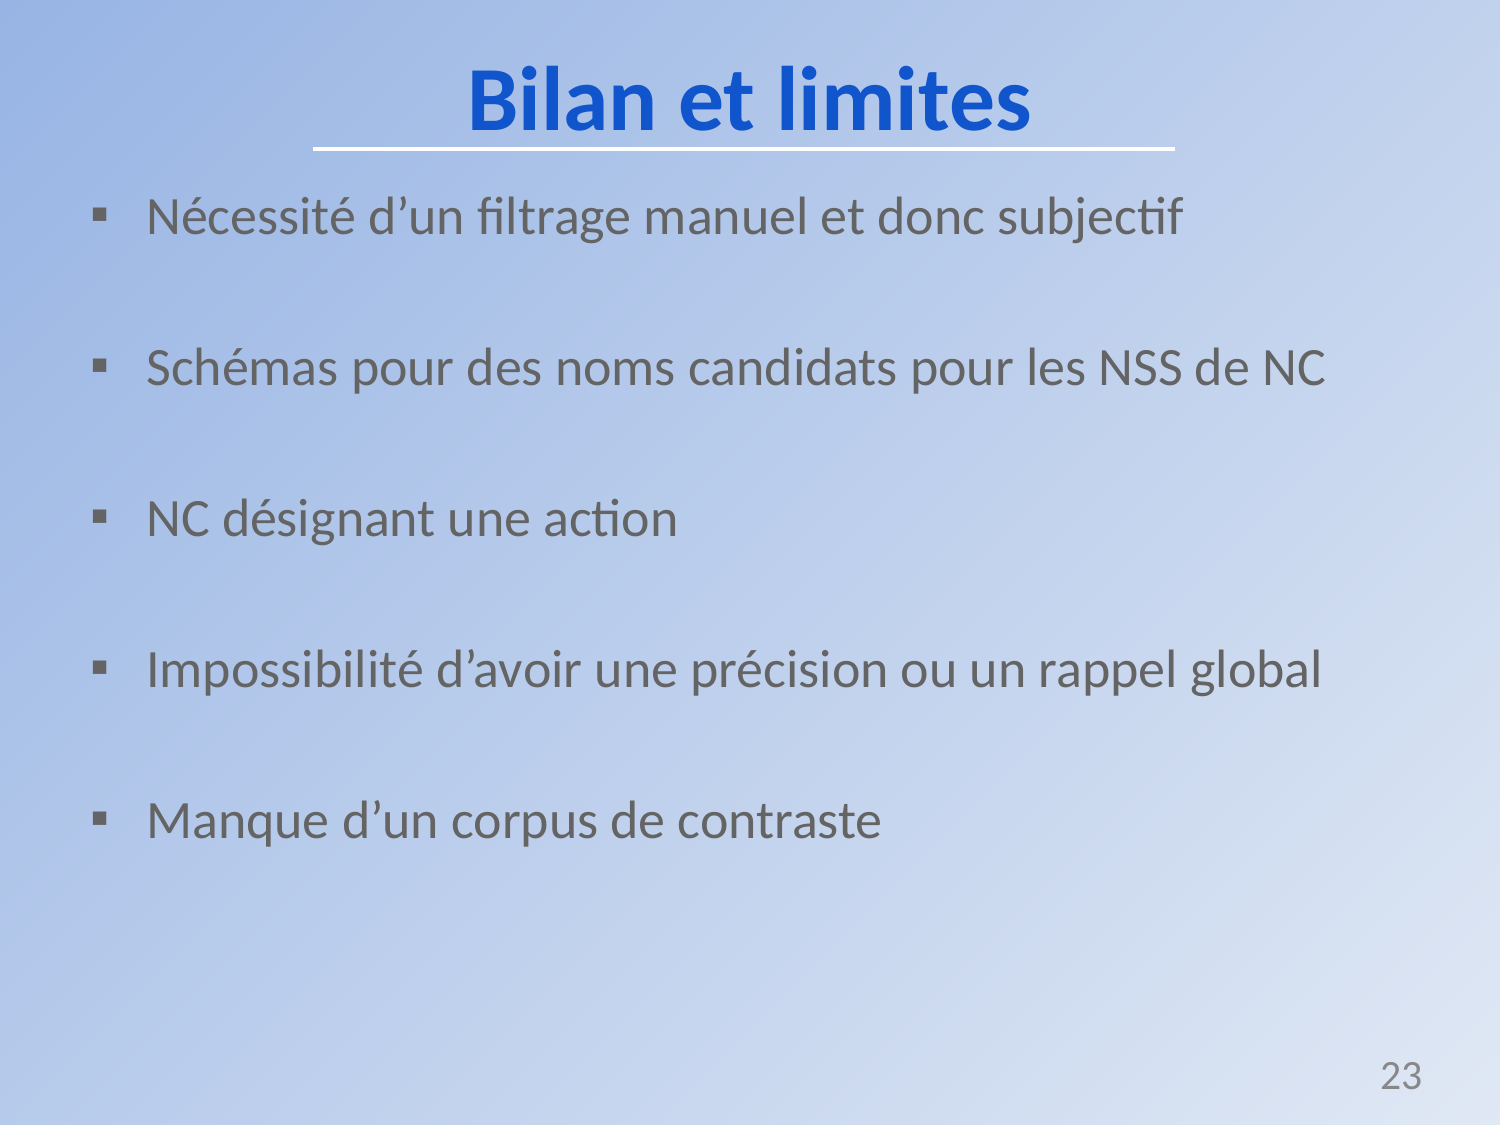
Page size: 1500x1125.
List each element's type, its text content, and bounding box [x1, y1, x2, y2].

list Nécessité d’un filtrage manuel et donc subjectif Schémas pour des noms candidats pour les NSS de NC NC désignant une action Impossibilité d’avoir une précision ou un rappel global Manque d’un corpus de contraste [75, 172, 1500, 1083]
title Bilan et limites [75, 54, 1425, 172]
slide_number 23 [1087, 1042, 1438, 1103]
